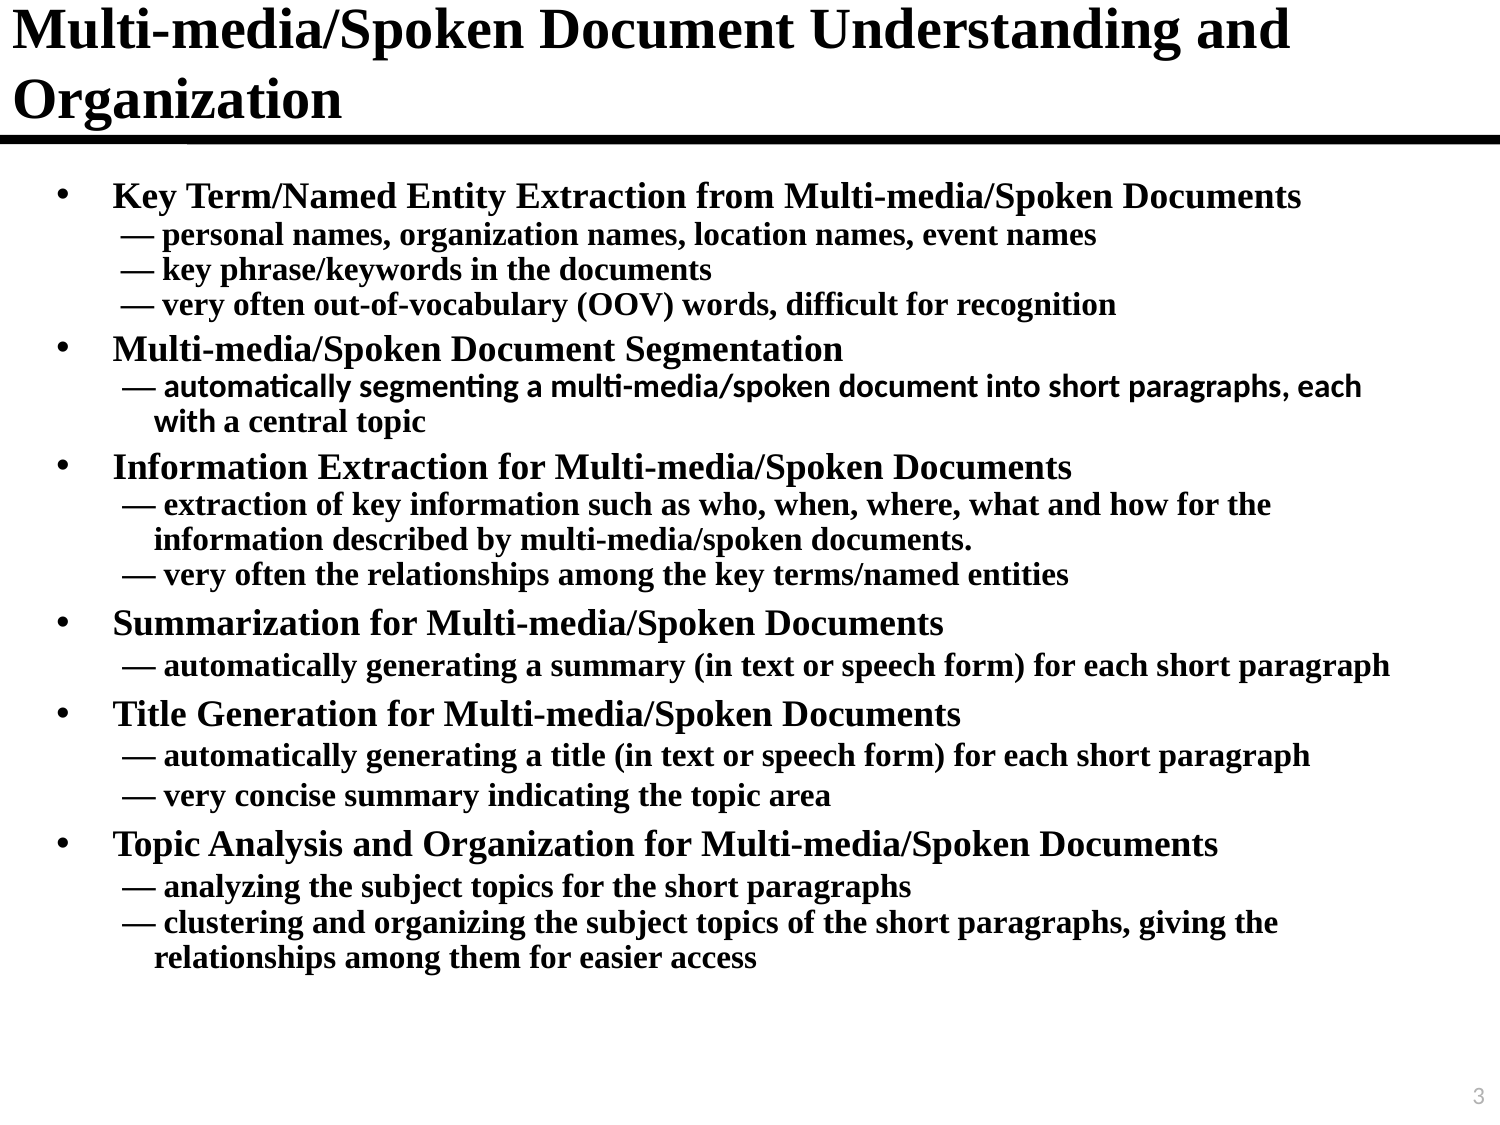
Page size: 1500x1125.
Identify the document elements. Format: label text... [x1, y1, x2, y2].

list Key Term/Named Entity Extraction from Multi-media/Spoken Documents — personal names, organization names, location names, event names — key phrase/keywords in the documents — very often out-of-vocabulary (OOV) words, difficult for recognition Multi-media/Spoken Document Segmentation — automatically segmenting a multi-media/spoken document into short paragraphs, each with a central topic Information Extraction for Multi-media/Spoken Documents — extraction of key information such as who, when, where, what and how for the information described by multi-media/spoken documents. — very often the relationships among the key terms/named entities Summarization for Multi-media/Spoken Documents — automatically generating a summary (in text or speech form) for each short paragraph Title Generation for Multi-media/Spoken Documents — automatically generating a title (in text or speech form) for each short paragraph — very concise summary indicating the topic area Topic Analysis and Organization for Multi-media/Spoken Documents — analyzing the subject topics for the short paragraphs — clustering and organizing the subject topics of the short paragraphs, giving the relationships among them for easier access [41, 172, 1424, 1013]
title Multi-media/Spoken Document Understanding and Organization [0, 0, 1498, 125]
slide_number 3 [1162, 1065, 1500, 1125]
